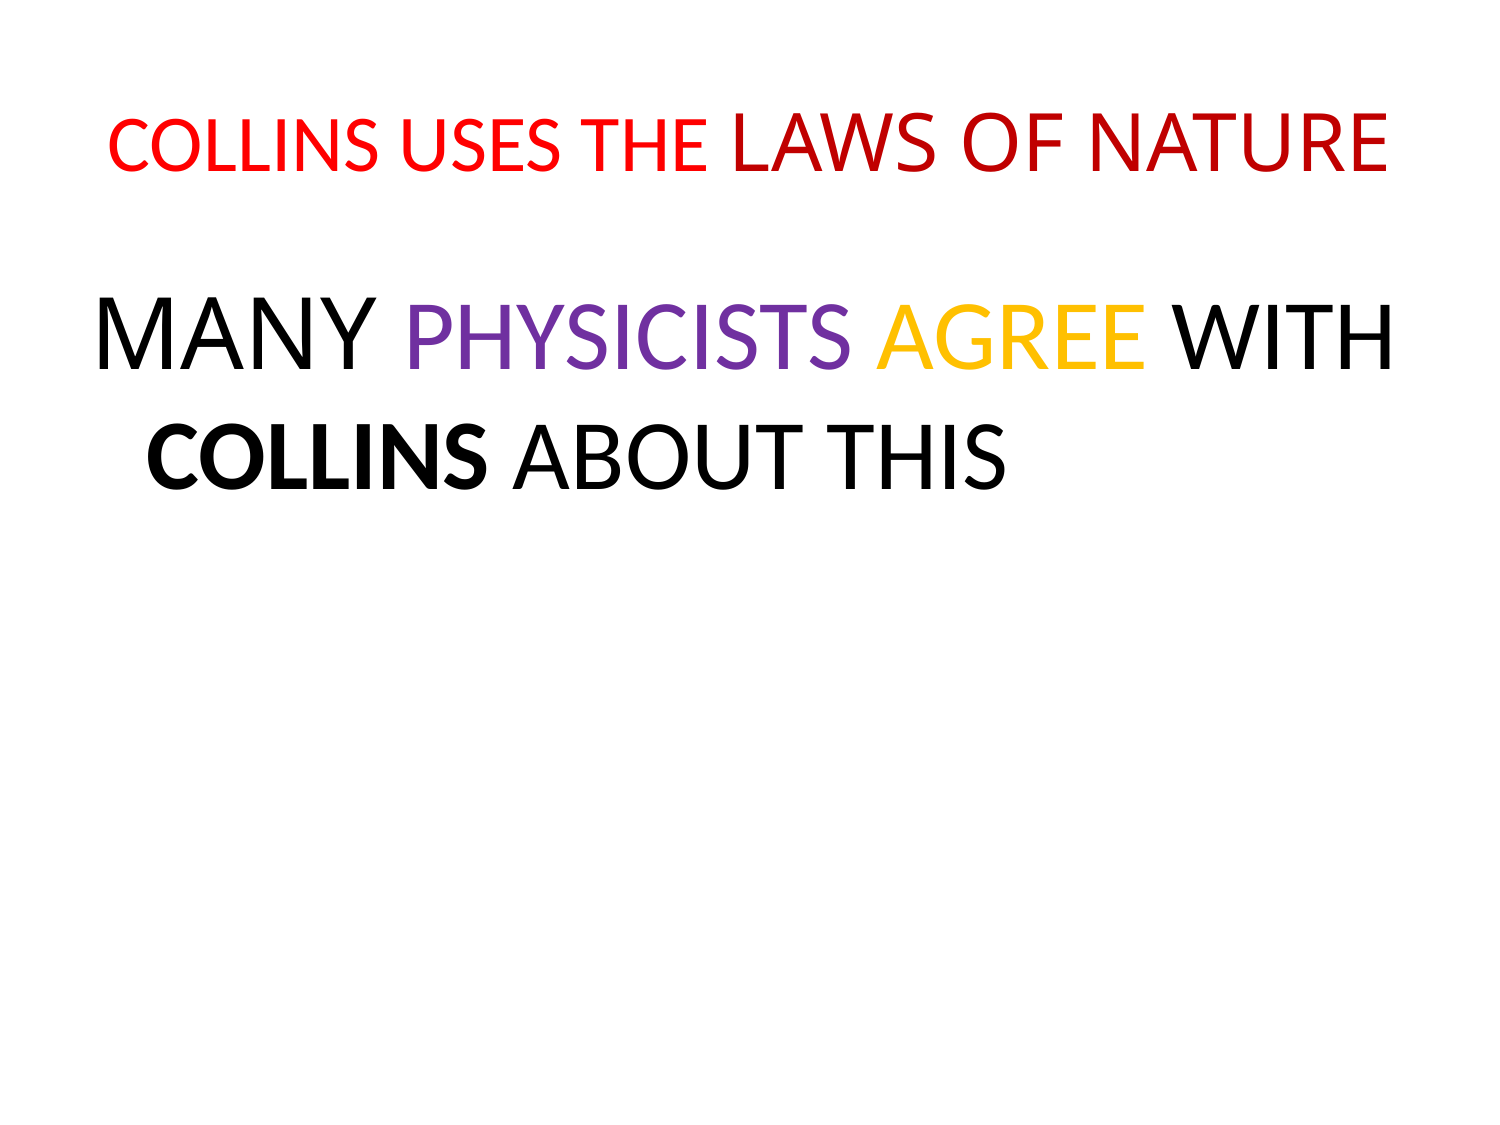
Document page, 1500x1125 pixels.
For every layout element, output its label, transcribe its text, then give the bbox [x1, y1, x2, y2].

list MANY PHYSICISTS AGREE WITH COLLINS ABOUT THIS [75, 262, 1425, 1005]
title COLLINS USES THE LAWS OF NATURE [75, 45, 1425, 233]
